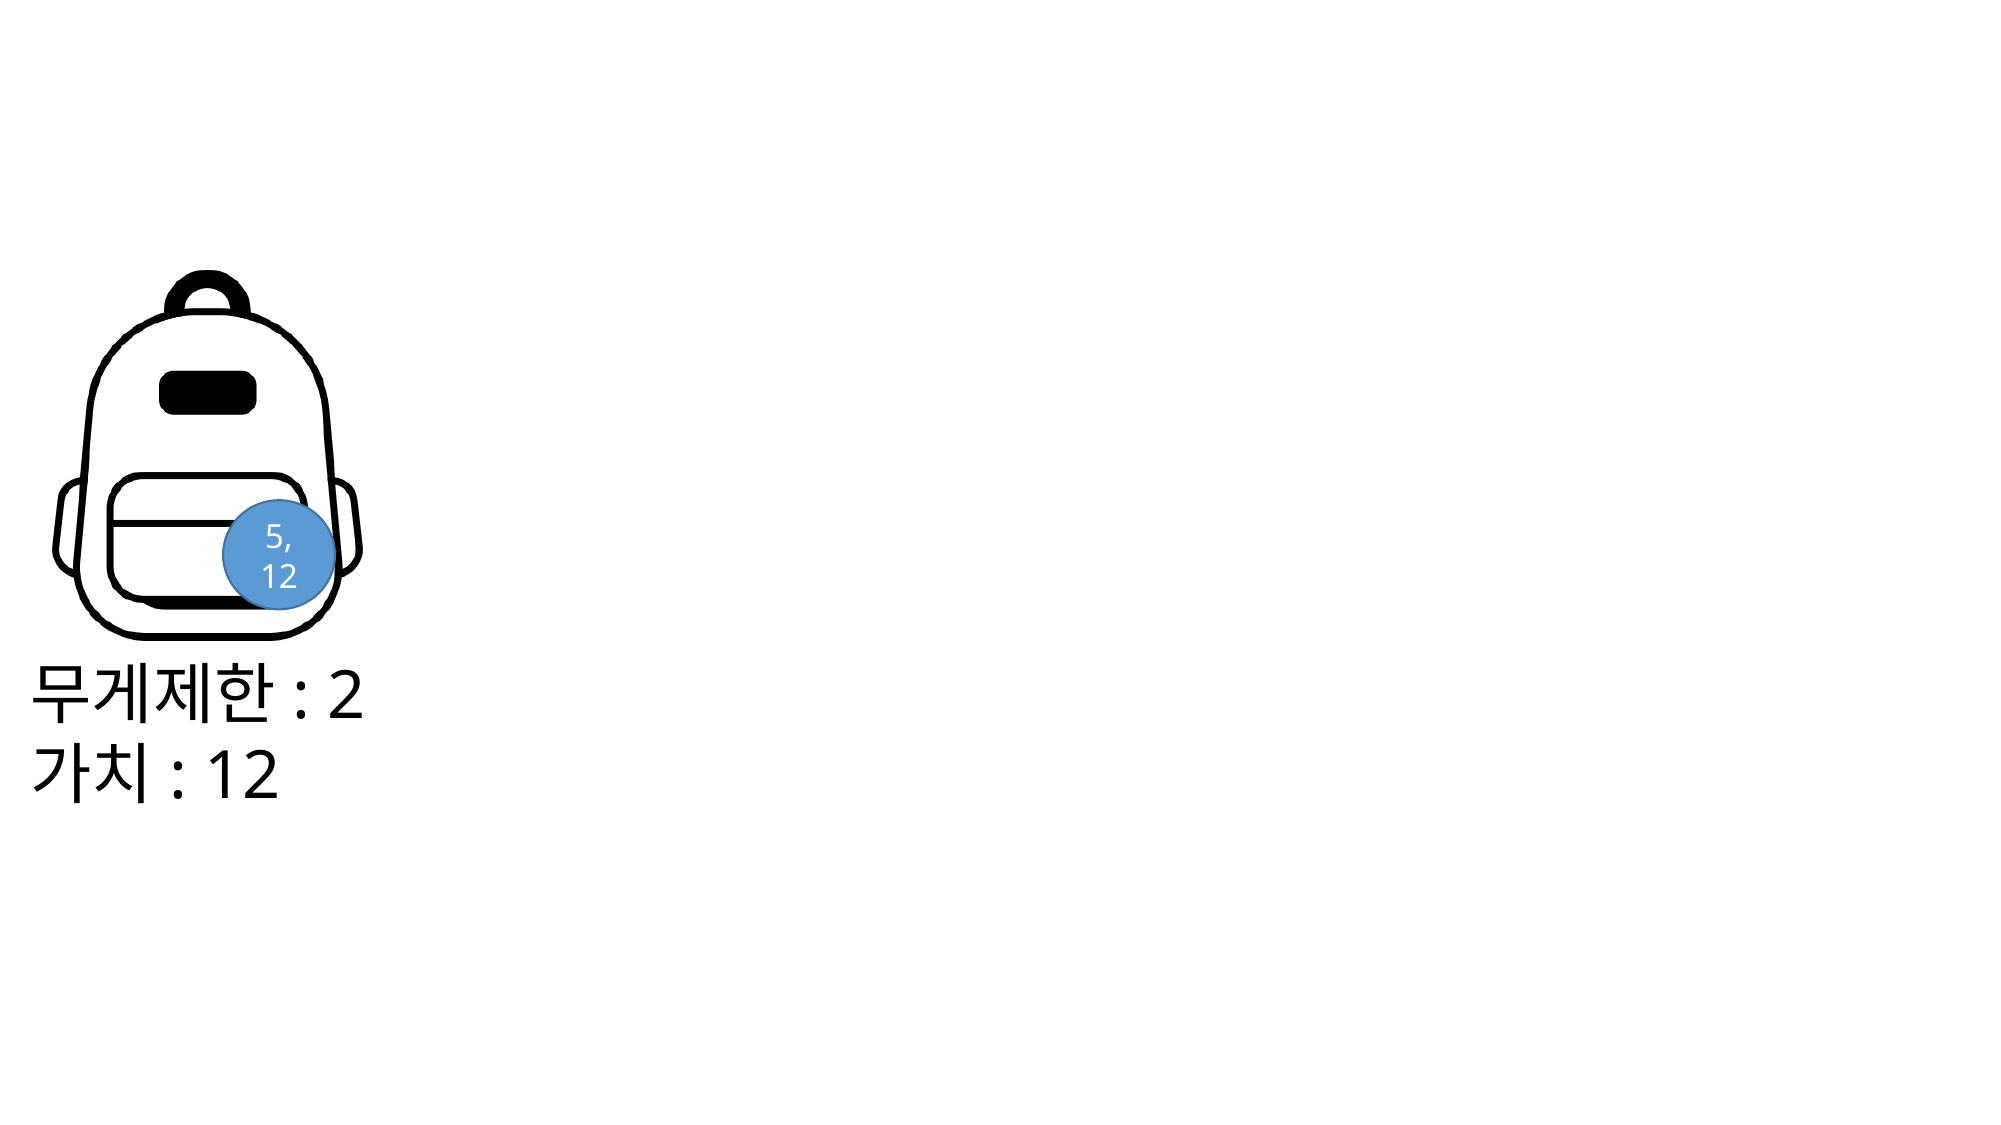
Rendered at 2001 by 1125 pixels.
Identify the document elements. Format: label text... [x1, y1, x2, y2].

picture [0, 217, 441, 686]
text_box 무게제한: 2 가치: 12 [15, 686, 399, 820]
